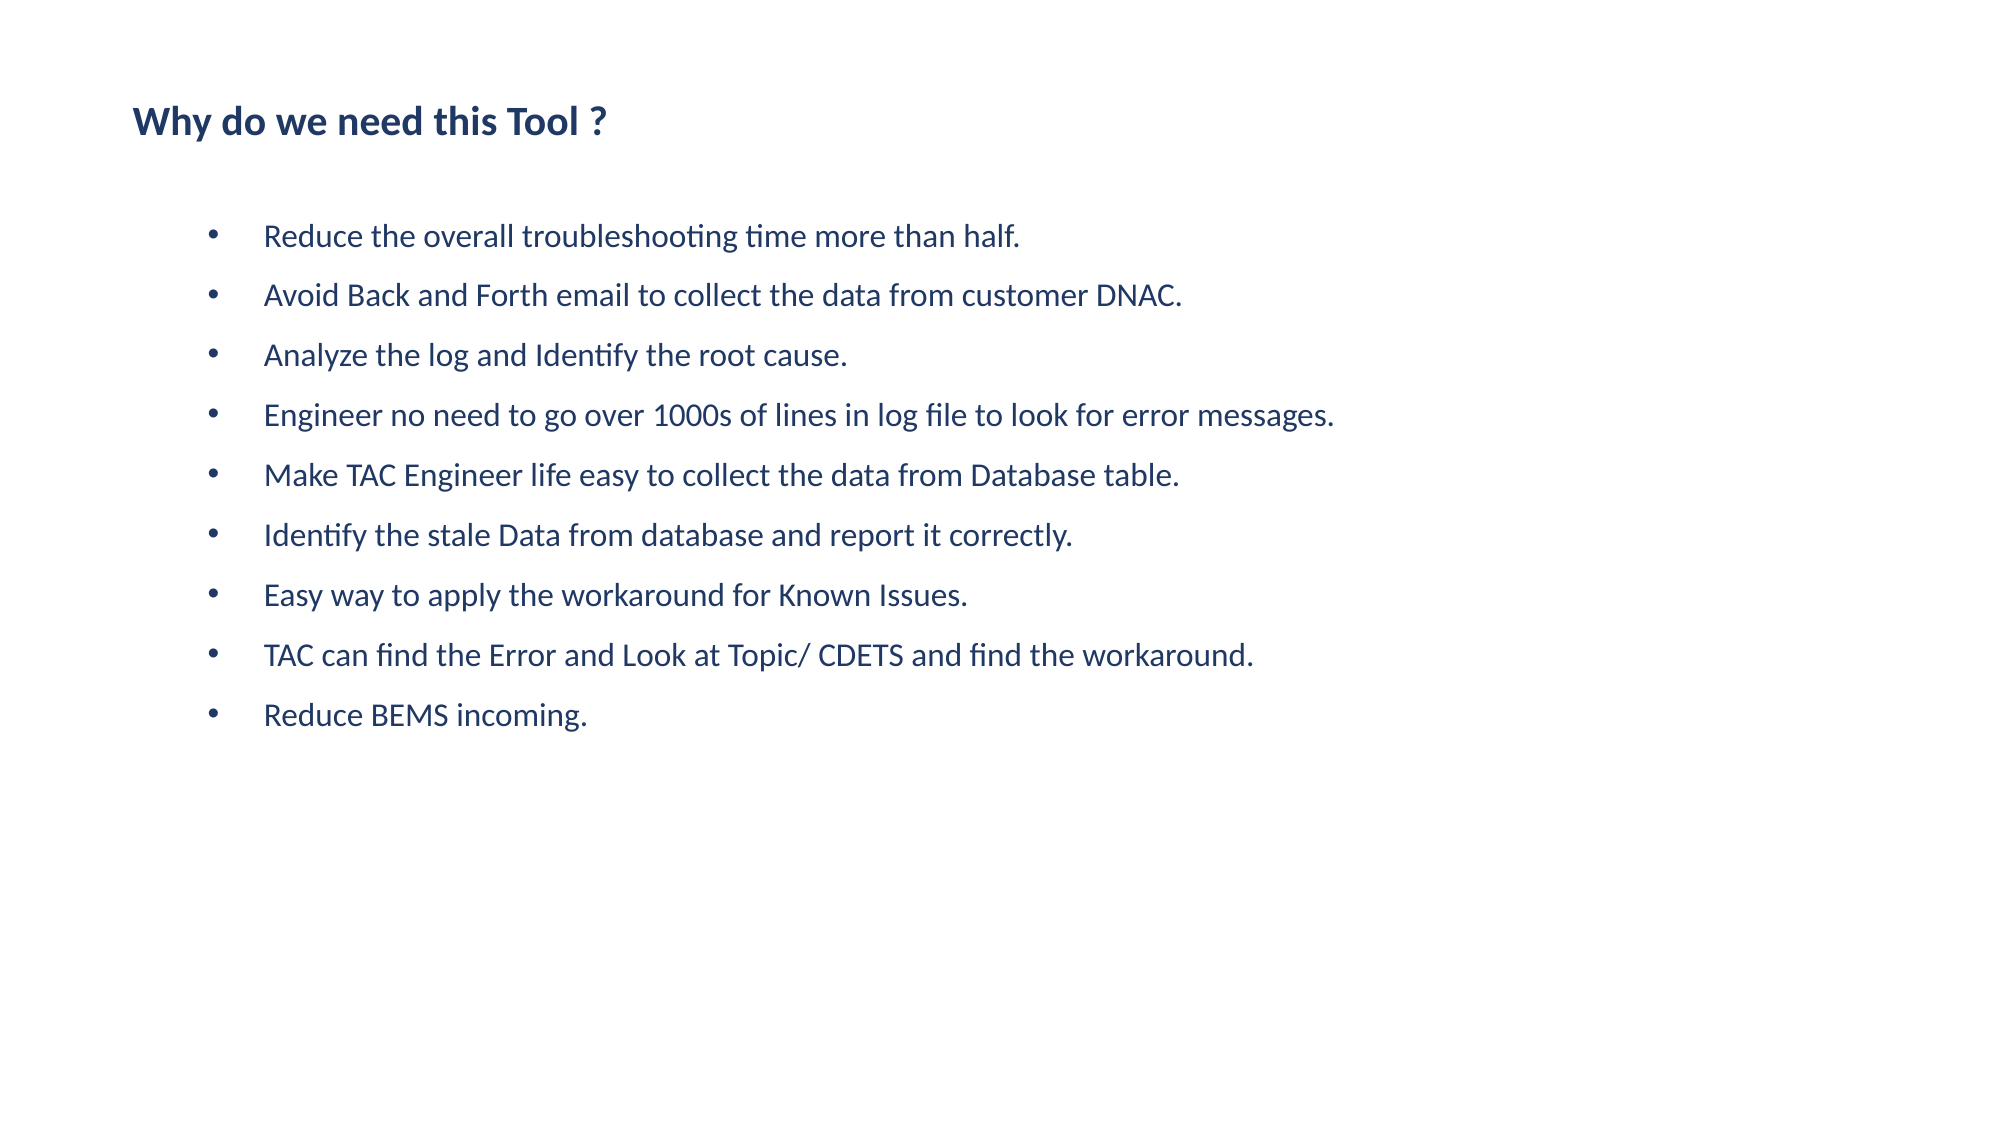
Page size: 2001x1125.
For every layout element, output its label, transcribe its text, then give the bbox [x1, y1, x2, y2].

text_box Why do we need this Tool ? Reduce the overall troubleshooting time more than half. Avoid Back and Forth email to collect the data from customer DNAC. Analyze the log and Identify the root cause. Engineer no need to go over 1000s of lines in log file to look for error messages. Make TAC Engineer life easy to collect the data from Database table. Identify the stale Data from database and report it correctly. Easy way to apply the workaround for Known Issues. TAC can find the Error and Look at Topic/ CDETS and find the workaround. Reduce BEMS incoming. [117, 86, 1703, 780]
